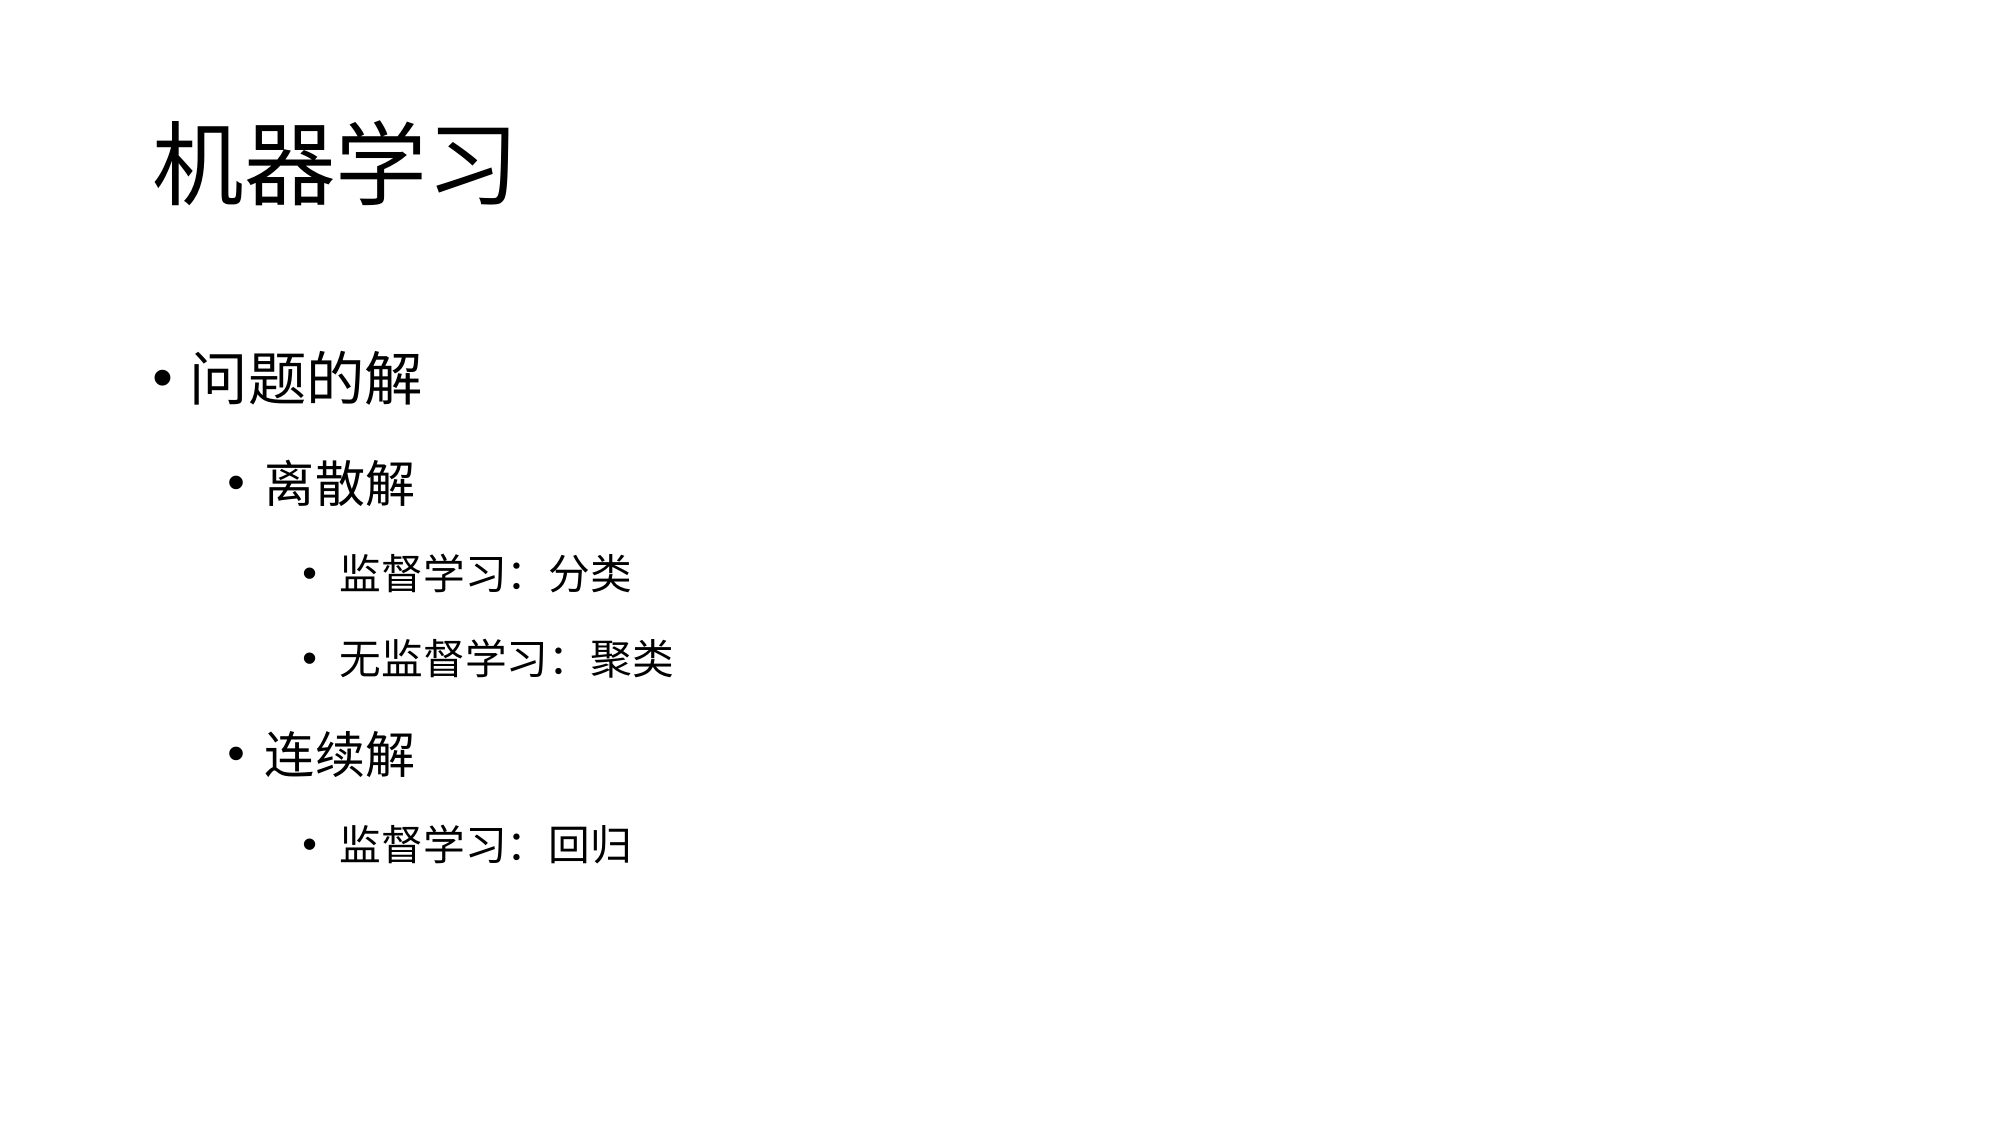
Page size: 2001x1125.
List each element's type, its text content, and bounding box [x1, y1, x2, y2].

title 机器学习 [137, 59, 1863, 278]
list 问题的解 离散解 监督学习：分类 无监督学习：聚类 连续解 监督学习：回归 [137, 299, 1863, 1014]
